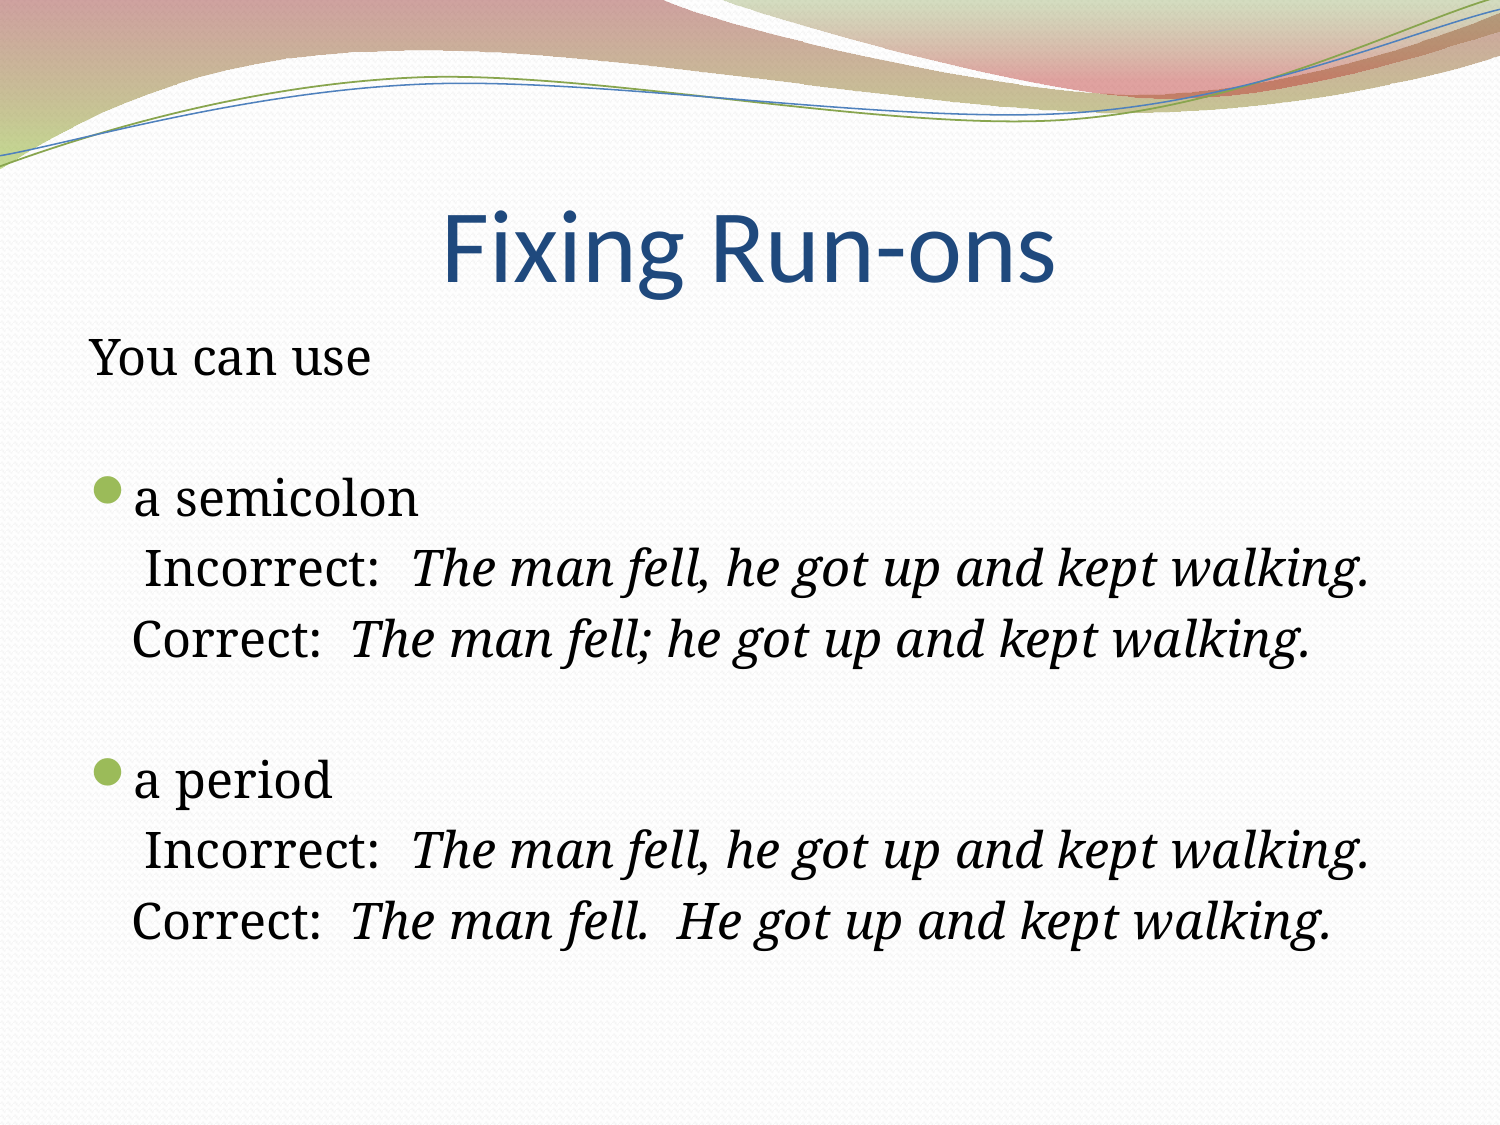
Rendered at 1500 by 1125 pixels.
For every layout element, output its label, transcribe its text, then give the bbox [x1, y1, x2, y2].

title Fixing Run-ons [75, 115, 1425, 303]
list You can use a semicolon Incorrect: The man fell, he got up and kept walking. Correct: The man fell; he got up and kept walking. a period Incorrect: The man fell, he got up and kept walking. Correct: The man fell. He got up and kept walking. [75, 317, 1425, 1038]
